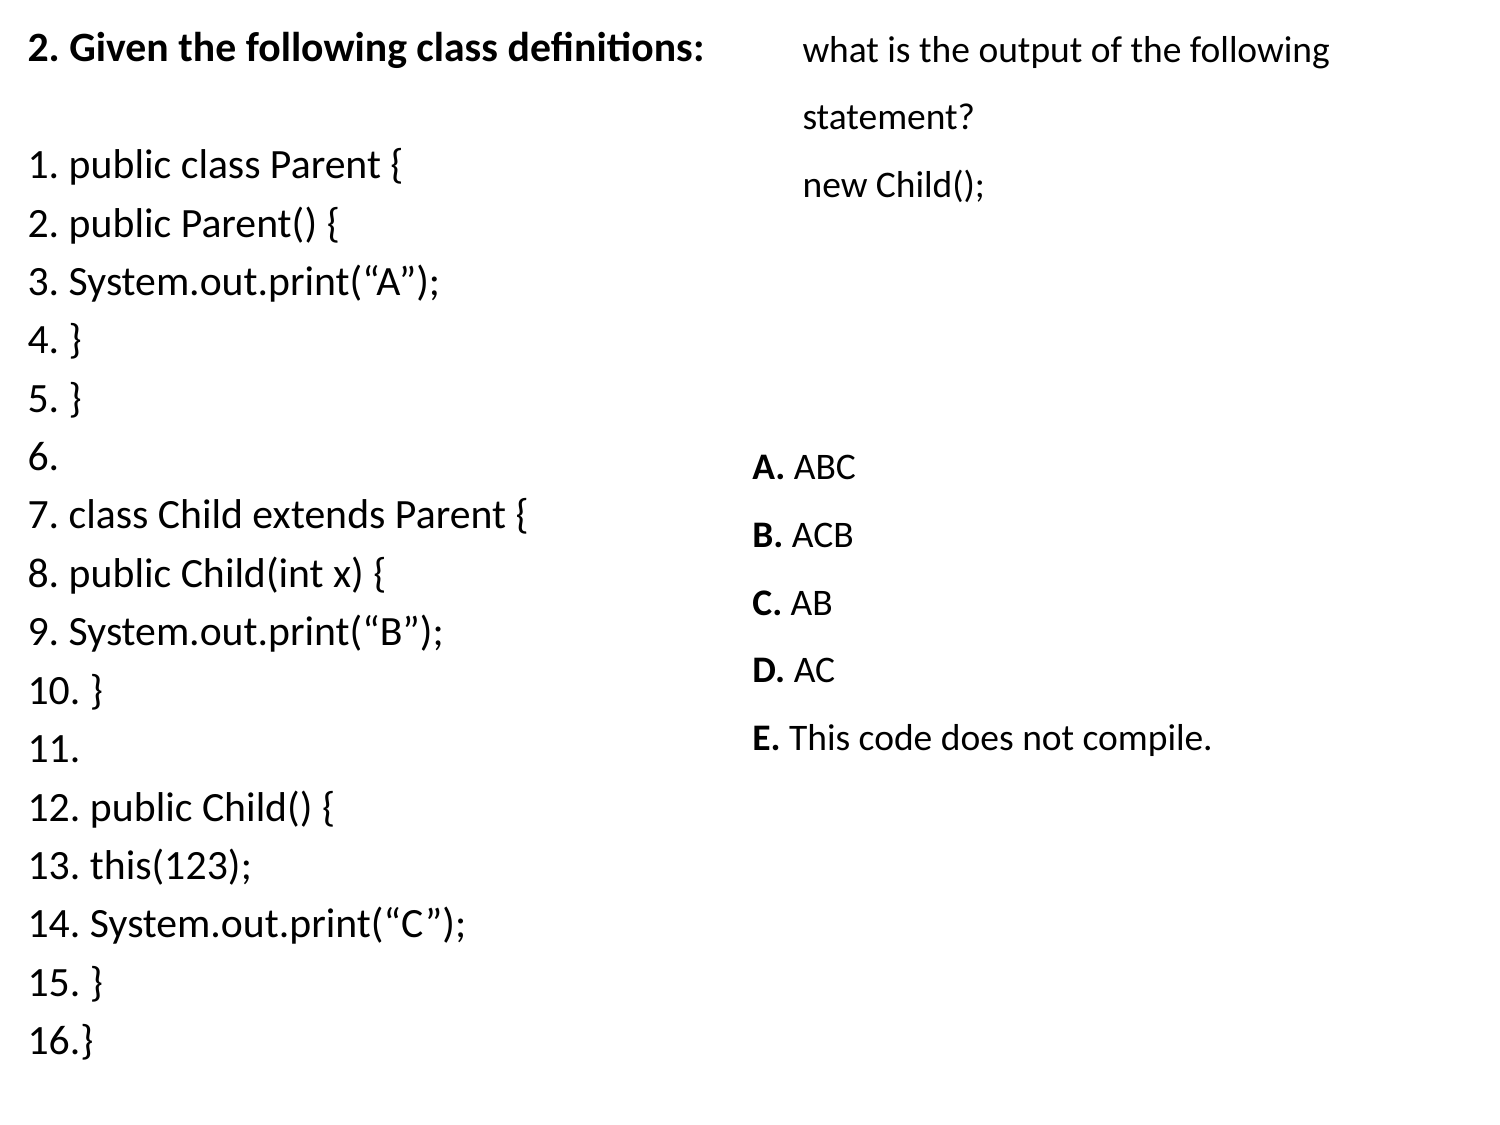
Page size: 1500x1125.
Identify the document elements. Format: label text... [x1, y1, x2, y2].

text_box [774, 324, 1463, 1100]
list 2. Given the following class definitions: 1. public class Parent { 2. public Parent() { 3. System.out.print(“A”); 4. } 5. } 6. 7. class Child extends Parent { 8. public Child(int x) { 9. System.out.print(“B”); 10. } 11. 12. public Child() { 13. this(123); 14. System.out.print(“C”); 15. } 16.} [12, 12, 788, 1113]
text_box what is the output of the following statement? new Child(); [787, 0, 1475, 300]
text_box A. ABC B. ACB C. AB D. AC E. This code does not compile. [737, 412, 774, 888]
